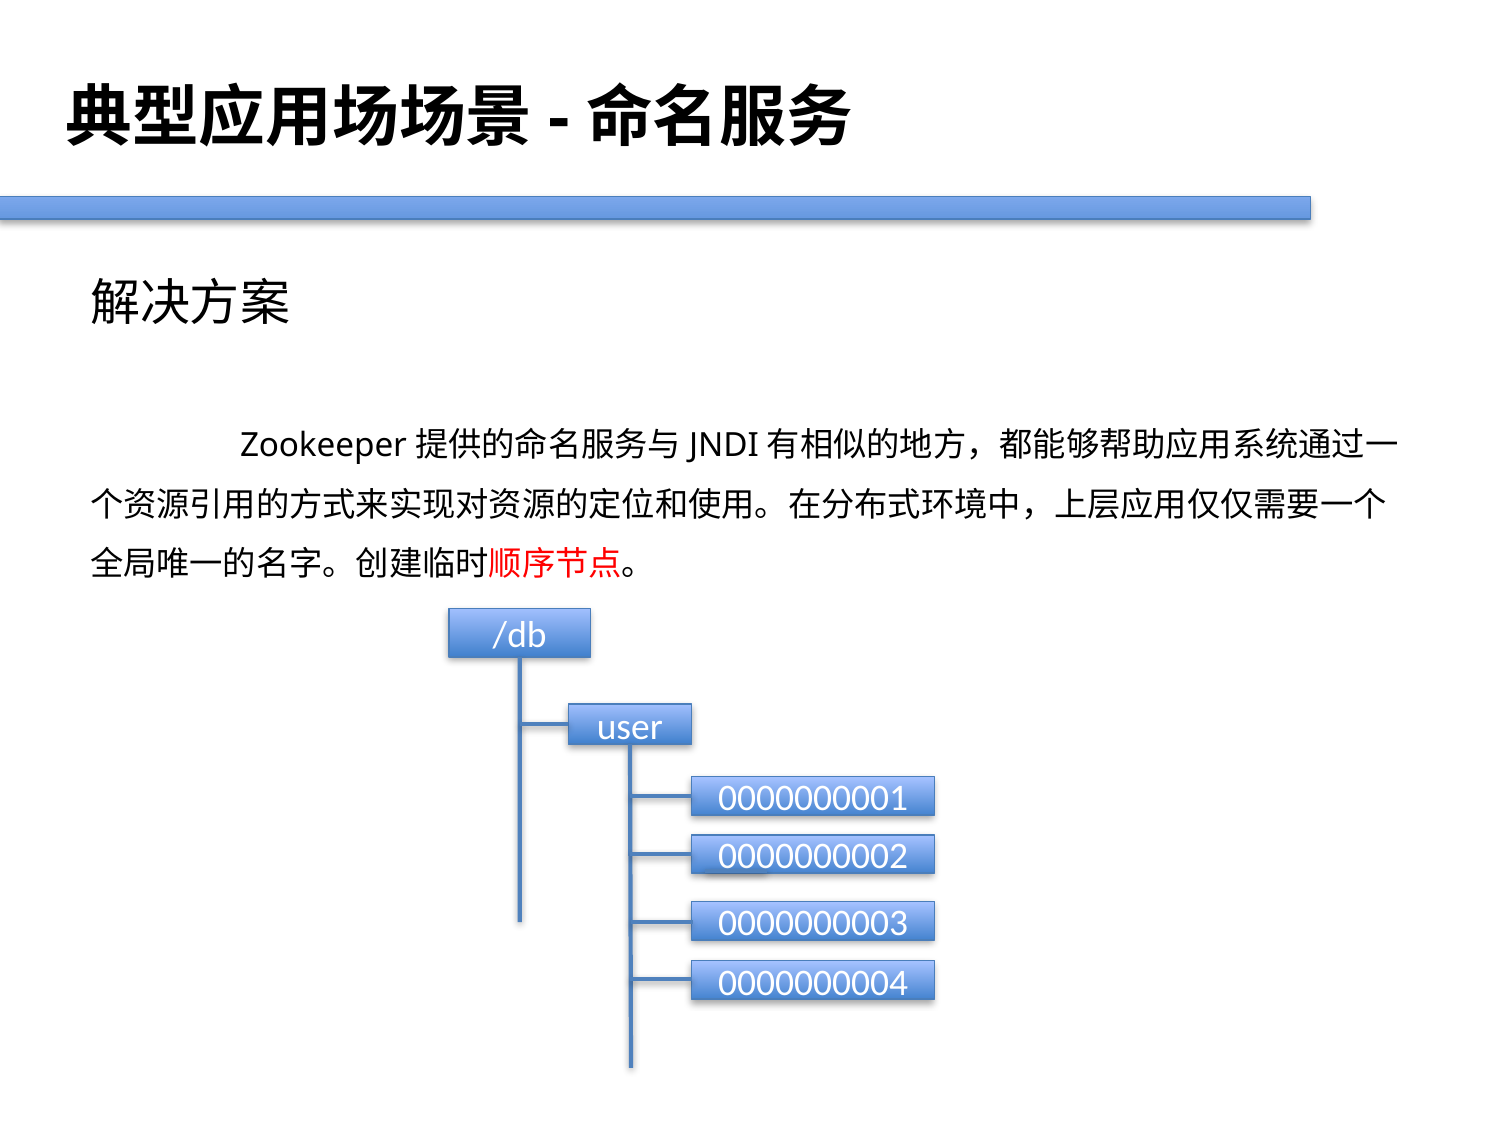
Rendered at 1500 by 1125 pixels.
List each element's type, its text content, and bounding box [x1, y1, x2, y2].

text_box 0000000003 [691, 901, 935, 941]
text_box 0000000001 [691, 776, 935, 816]
text_box 0000000002 [691, 834, 935, 874]
text_box /db [448, 608, 591, 658]
text_box user [568, 703, 692, 745]
text_box 典型应用场场景-命名服务 [50, 66, 1320, 162]
text_box 0000000004 [691, 960, 935, 1000]
list 解决方案 Zookeeper提供的命名服务与JNDI有相似的地方，都能够帮助应用系统通过一个资源引用的方式来实现对资源的定位和使用。在分布式环境中，上层应用仅仅需要一个全局唯一的名字。创建临时顺序节点。 [75, 262, 1425, 1005]
